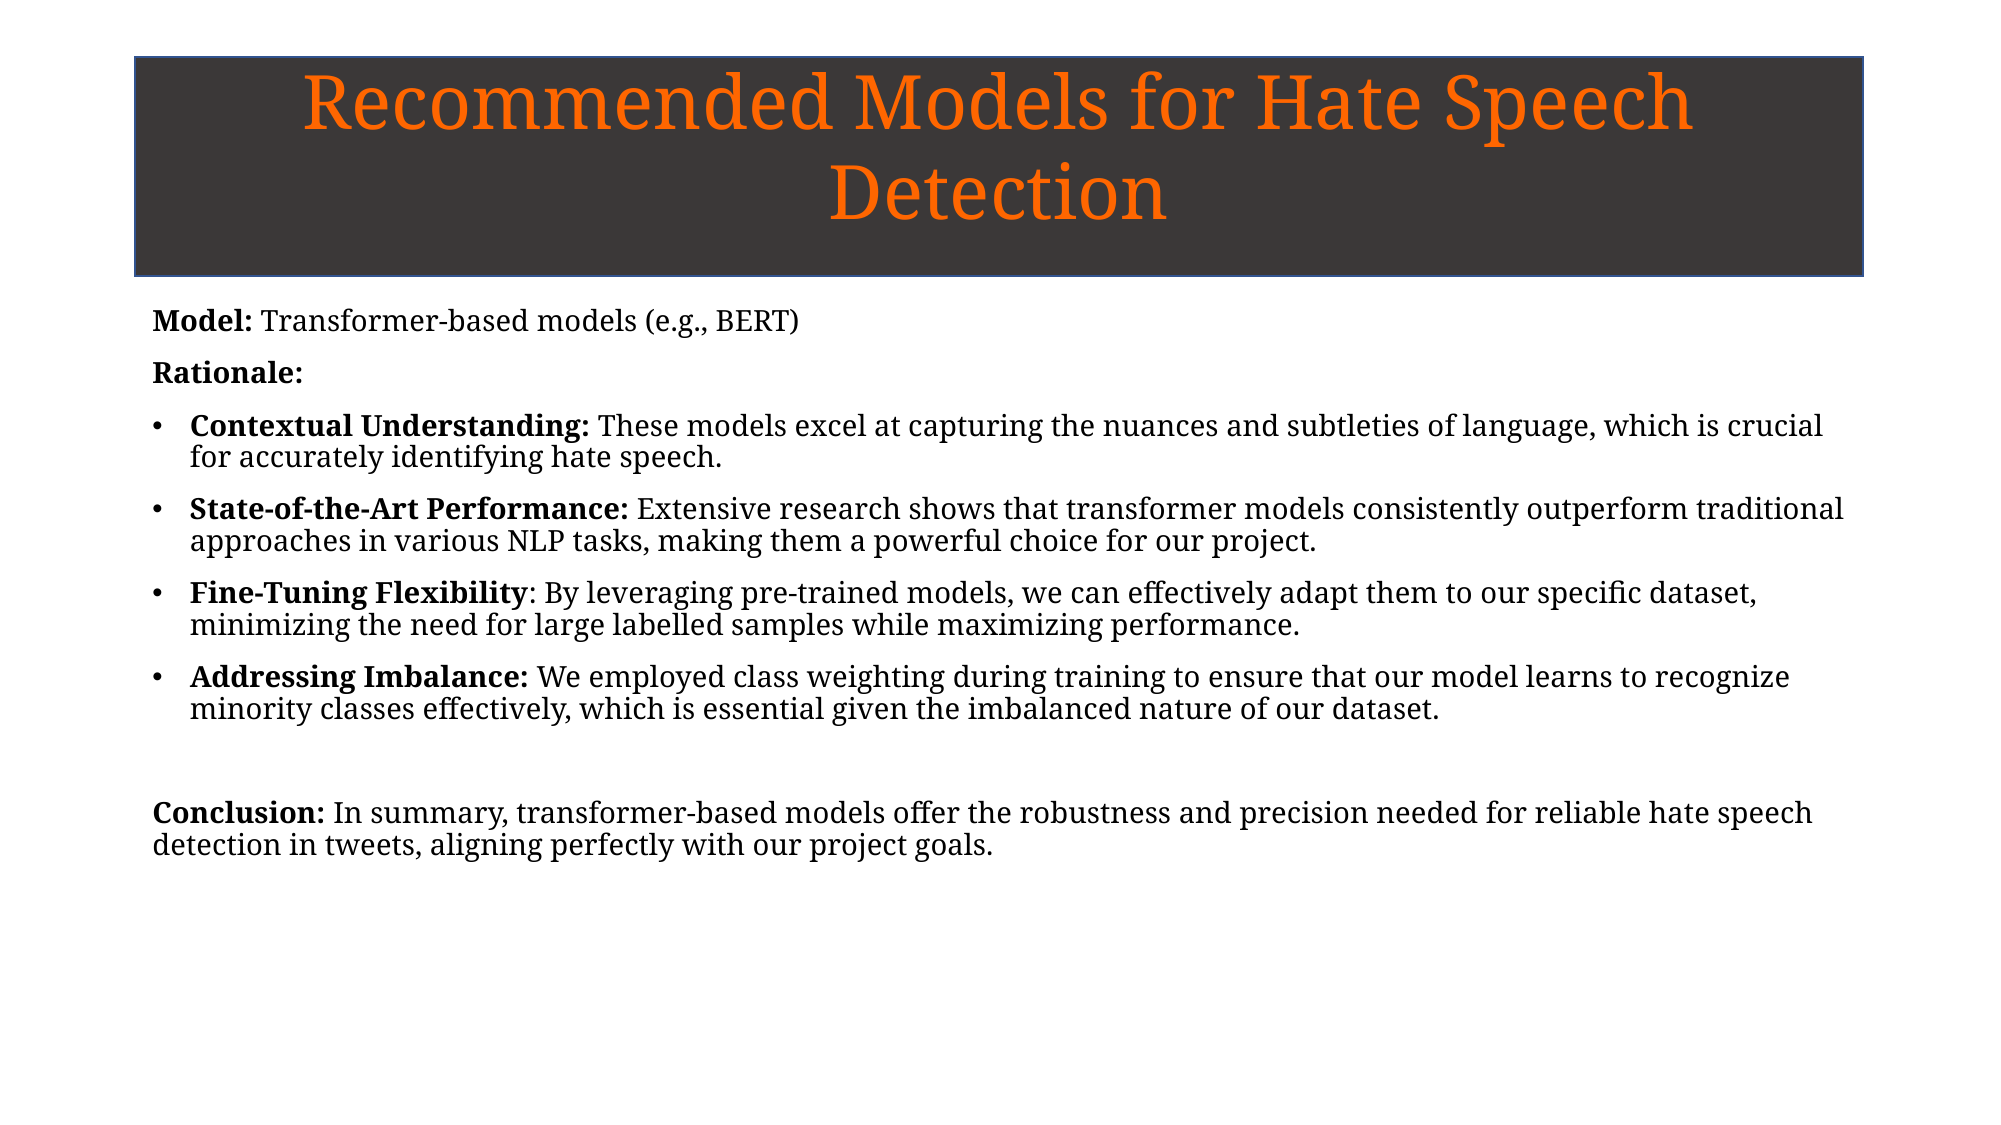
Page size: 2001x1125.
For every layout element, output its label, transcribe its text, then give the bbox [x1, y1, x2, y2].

text_box Recommended Models for Hate Speech Detection [134, 56, 1864, 277]
list Model: Transformer-based models (e.g., BERT) Rationale: Contextual Understanding: These models excel at capturing the nuances and subtleties of language, which is crucial for accurately identifying hate speech. State-of-the-Art Performance: Extensive research shows that transformer models consistently outperform traditional approaches in various NLP tasks, making them a powerful choice for our project. Fine-Tuning Flexibility: By leveraging pre-trained models, we can effectively adapt them to our specific dataset, minimizing the need for large labelled samples while maximizing performance. Addressing Imbalance: We employed class weighting during training to ensure that our model learns to recognize minority classes effectively, which is essential given the imbalanced nature of our dataset. Conclusion: In summary, transformer-based models offer the robustness and precision needed for reliable hate speech detection in tweets, aligning perfectly with our project goals. [137, 298, 1863, 1014]
